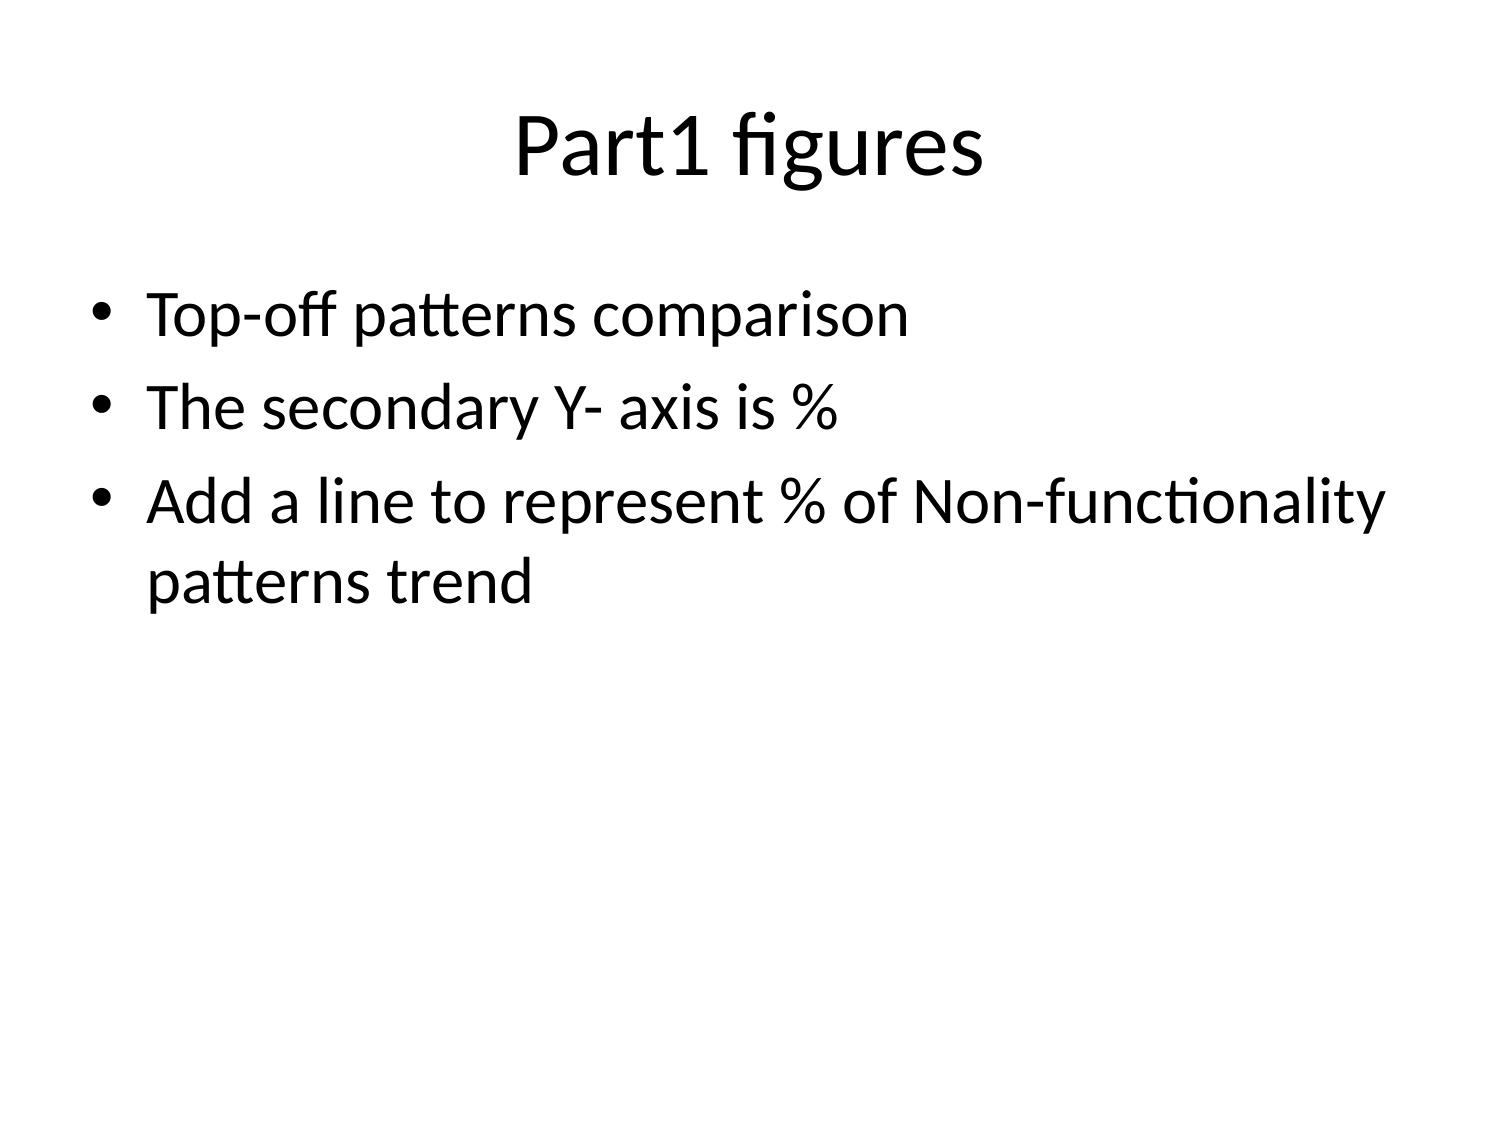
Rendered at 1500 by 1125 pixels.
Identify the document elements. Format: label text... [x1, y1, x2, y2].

list Top-off patterns comparison The secondary Y- axis is % Add a line to represent % of Non-functionality patterns trend [75, 262, 1425, 916]
title Part1 figures [75, 45, 1425, 233]
